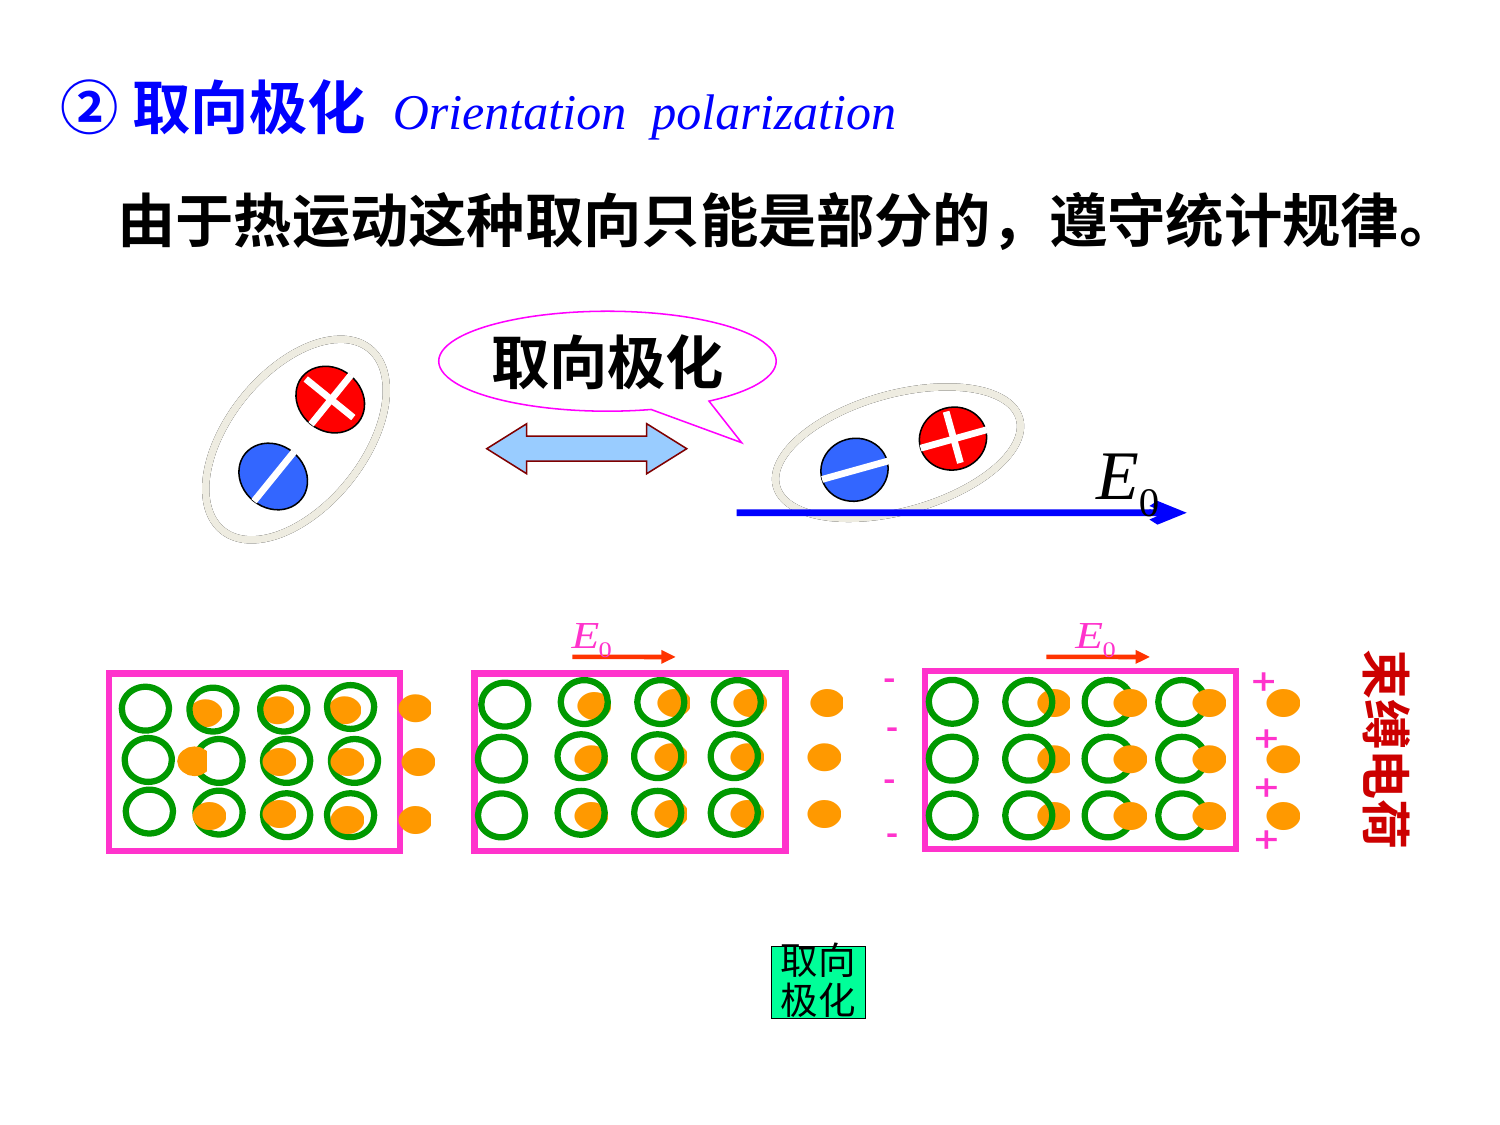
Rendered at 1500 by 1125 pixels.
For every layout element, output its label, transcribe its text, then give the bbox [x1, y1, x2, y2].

text_box [486, 423, 687, 474]
text_box 取向极化 [438, 311, 777, 439]
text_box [771, 393, 1025, 422]
text_box 由于热运动这种取向只能是部分的，遵守统计规律。 [102, 176, 1473, 262]
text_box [178, 371, 414, 508]
text_box 取向 极化 [771, 969, 866, 1019]
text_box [83, 609, 1426, 962]
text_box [736, 423, 1187, 535]
text_box ②取向极化 Orientation polarization [45, 63, 1001, 149]
